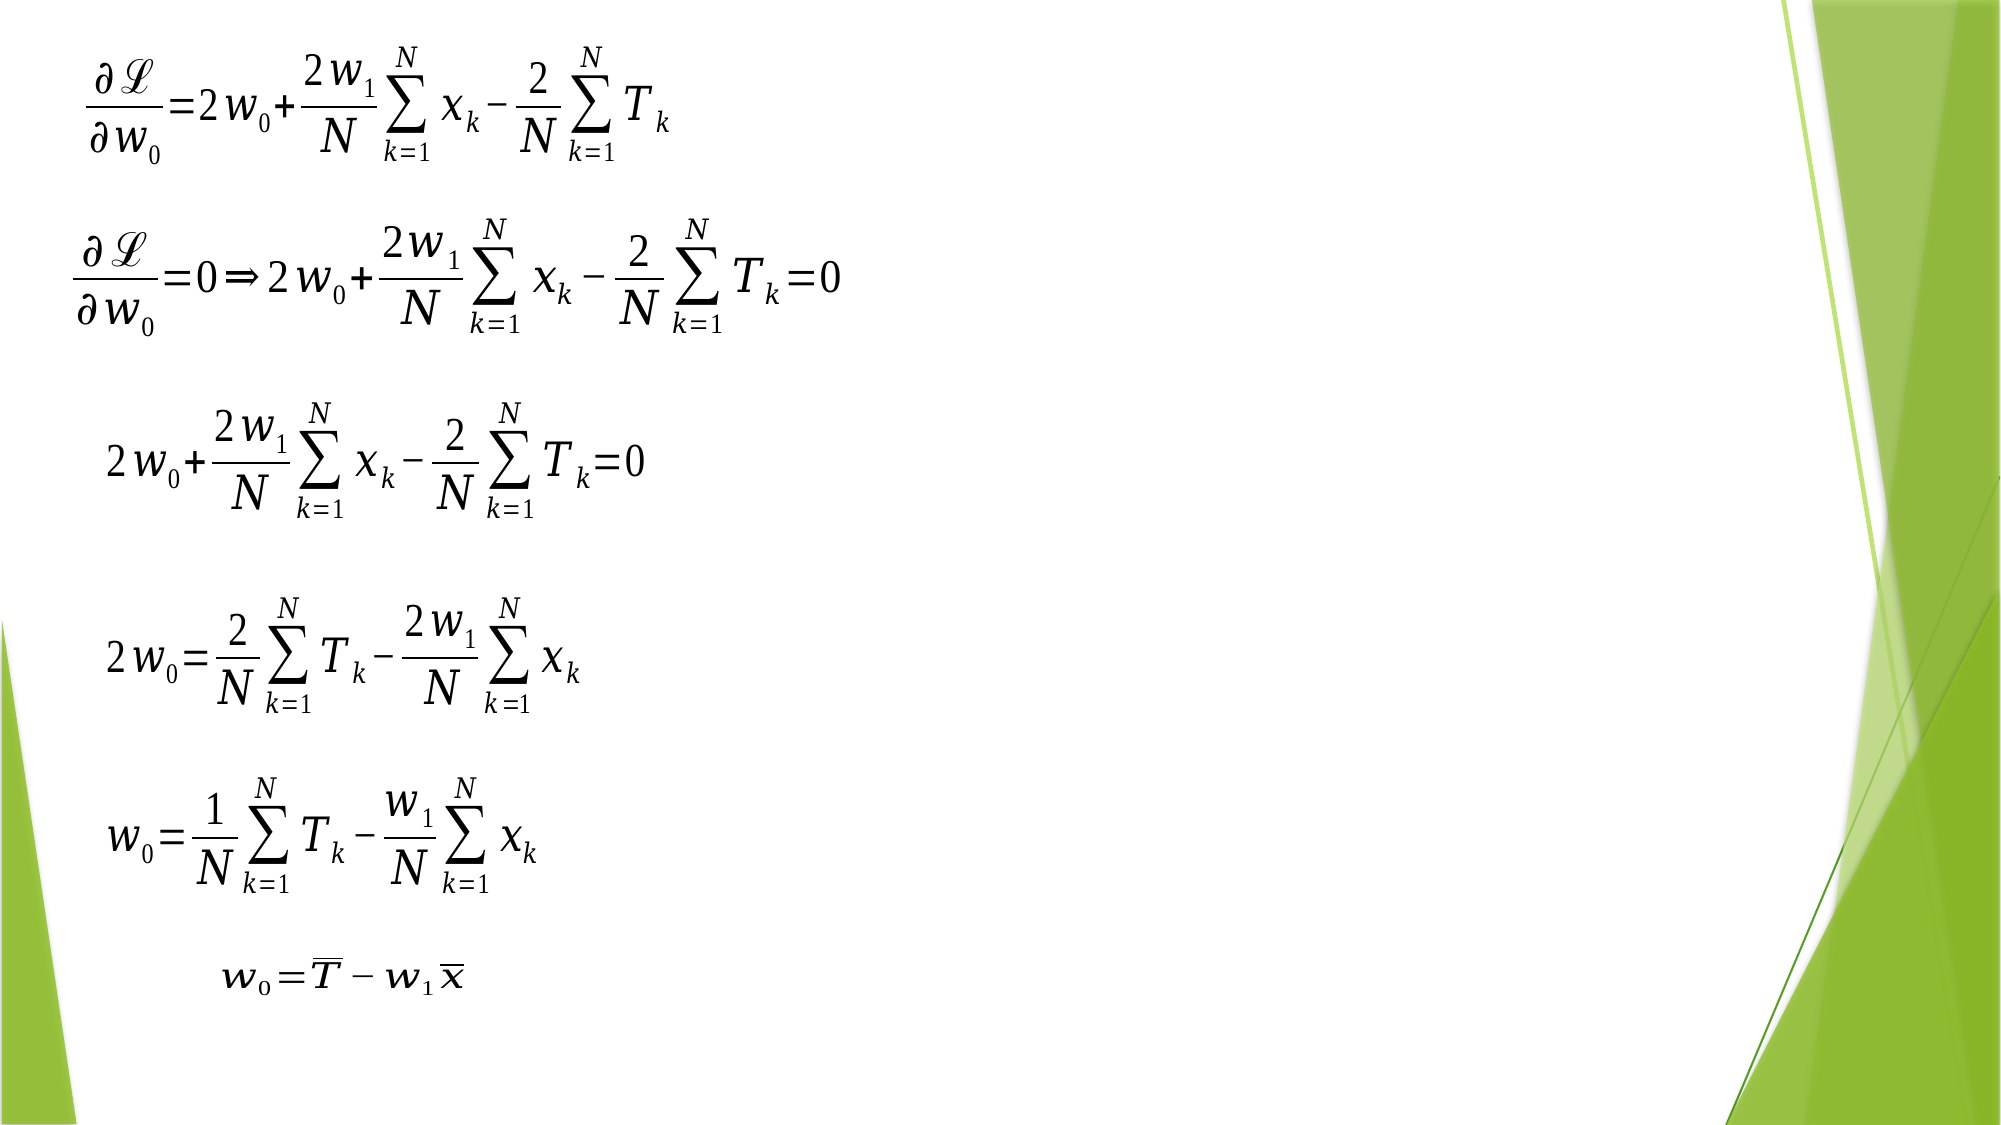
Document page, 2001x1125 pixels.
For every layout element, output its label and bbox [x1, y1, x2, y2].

text_box [69, 40, 843, 721]
